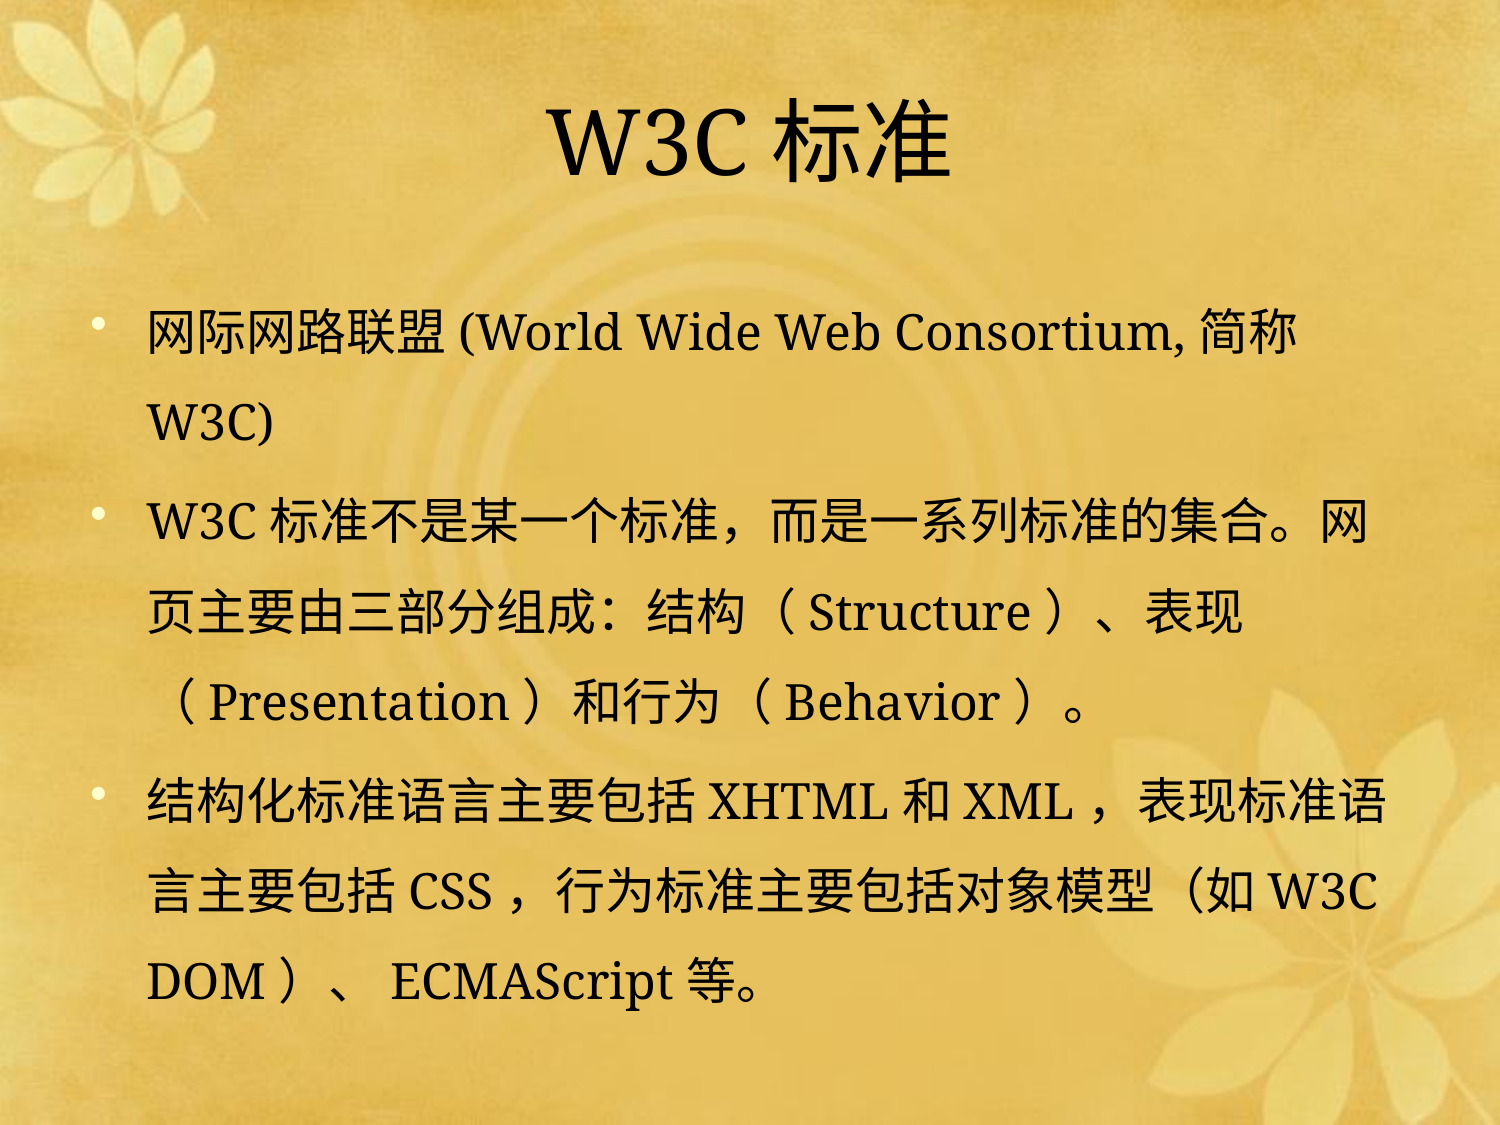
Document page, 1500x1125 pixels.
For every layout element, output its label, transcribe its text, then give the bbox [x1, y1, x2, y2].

title W3C标准 [74, 44, 1426, 233]
list 网际网路联盟(World Wide Web Consortium,简称W3C) W3C标准不是某一个标准，而是一系列标准的集合。网页主要由三部分组成：结构（Structure）、表现（Presentation）和行为（Behavior）。 结构化标准语言主要包括XHTML和XML，表现标准语言主要包括CSS，行为标准主要包括对象模型（如W3C DOM）、ECMAScript等。 [74, 262, 1426, 1006]
picture [0, 0, 1500, 1125]
